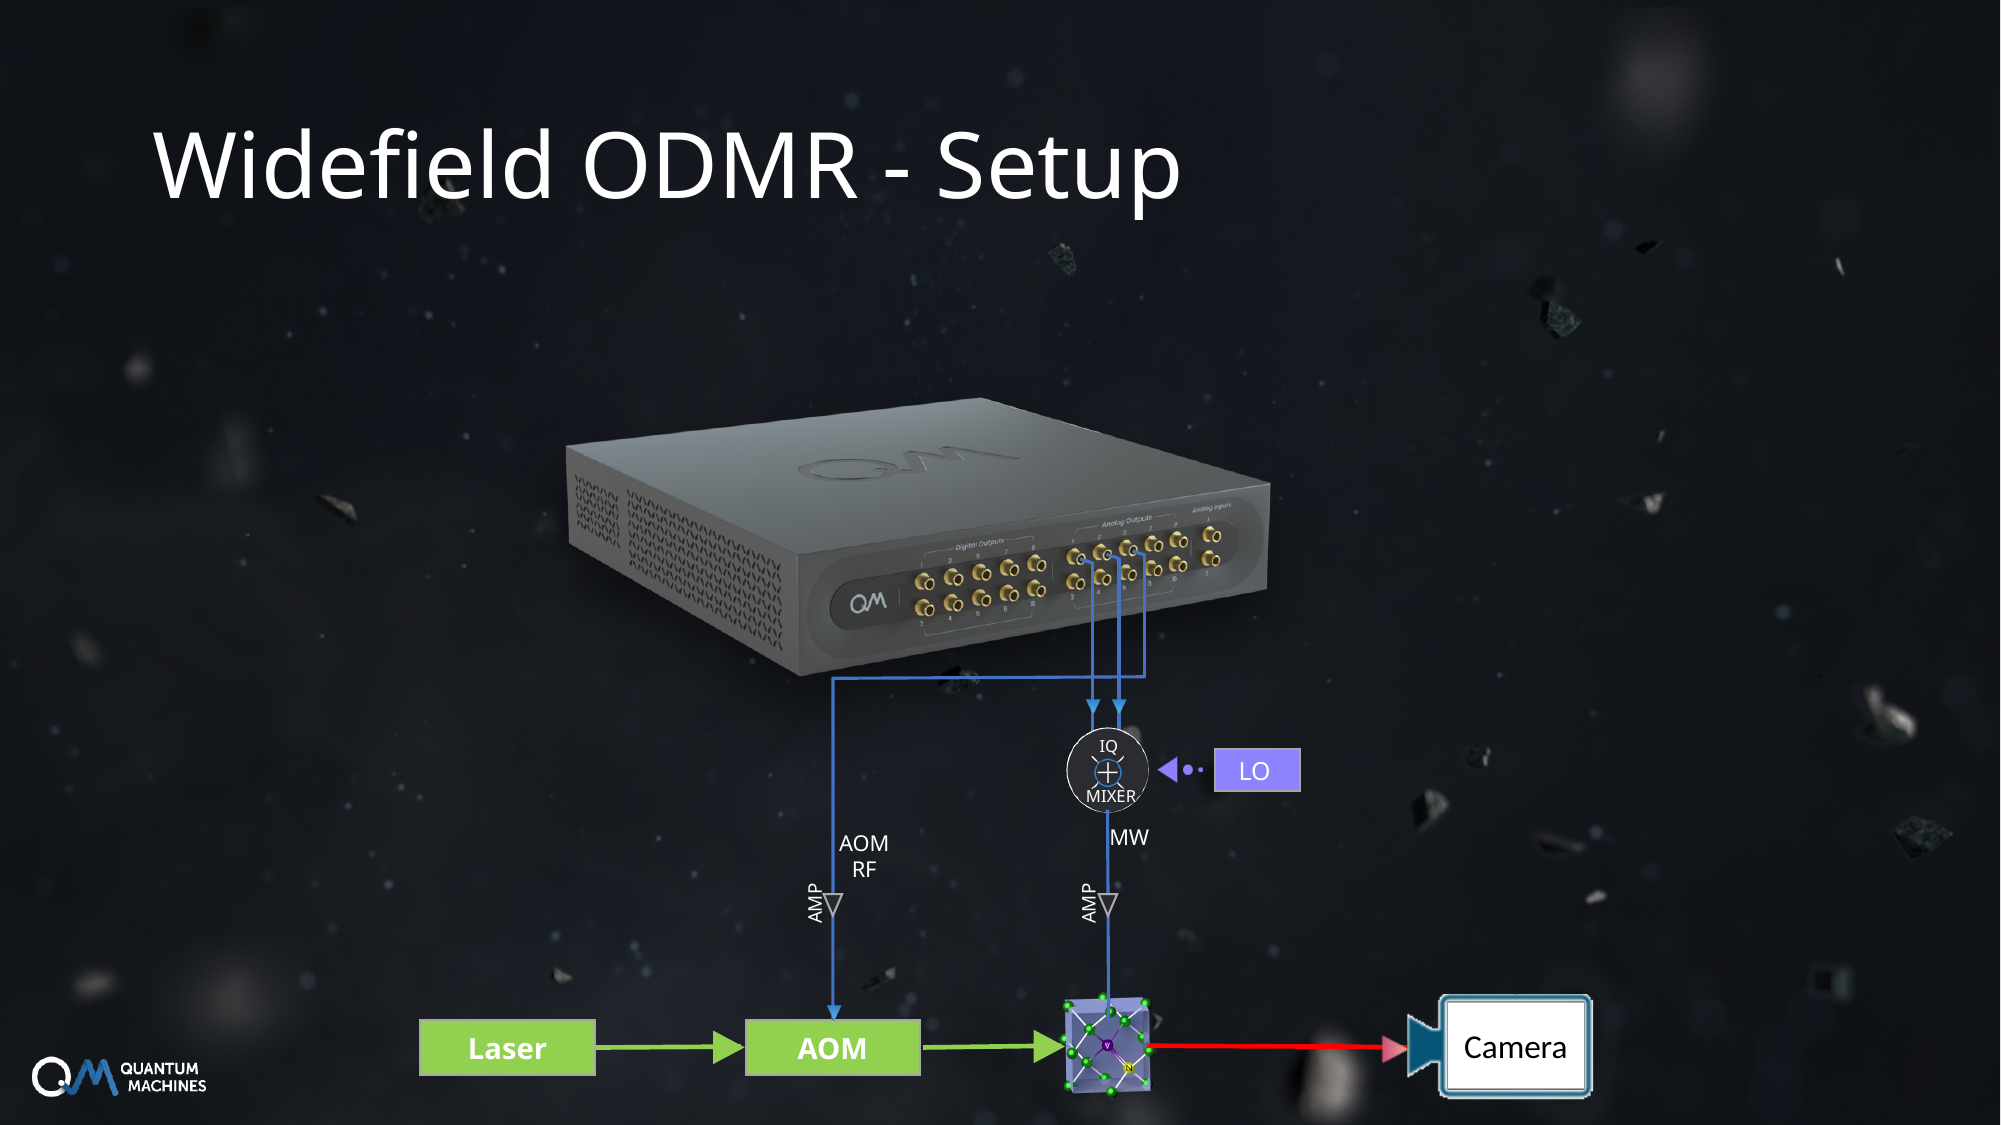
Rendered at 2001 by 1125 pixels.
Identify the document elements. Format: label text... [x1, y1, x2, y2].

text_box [420, 373, 1418, 1099]
title Widefield ODMR - Setup [137, 59, 1863, 278]
picture [0, 0, 2001, 1125]
